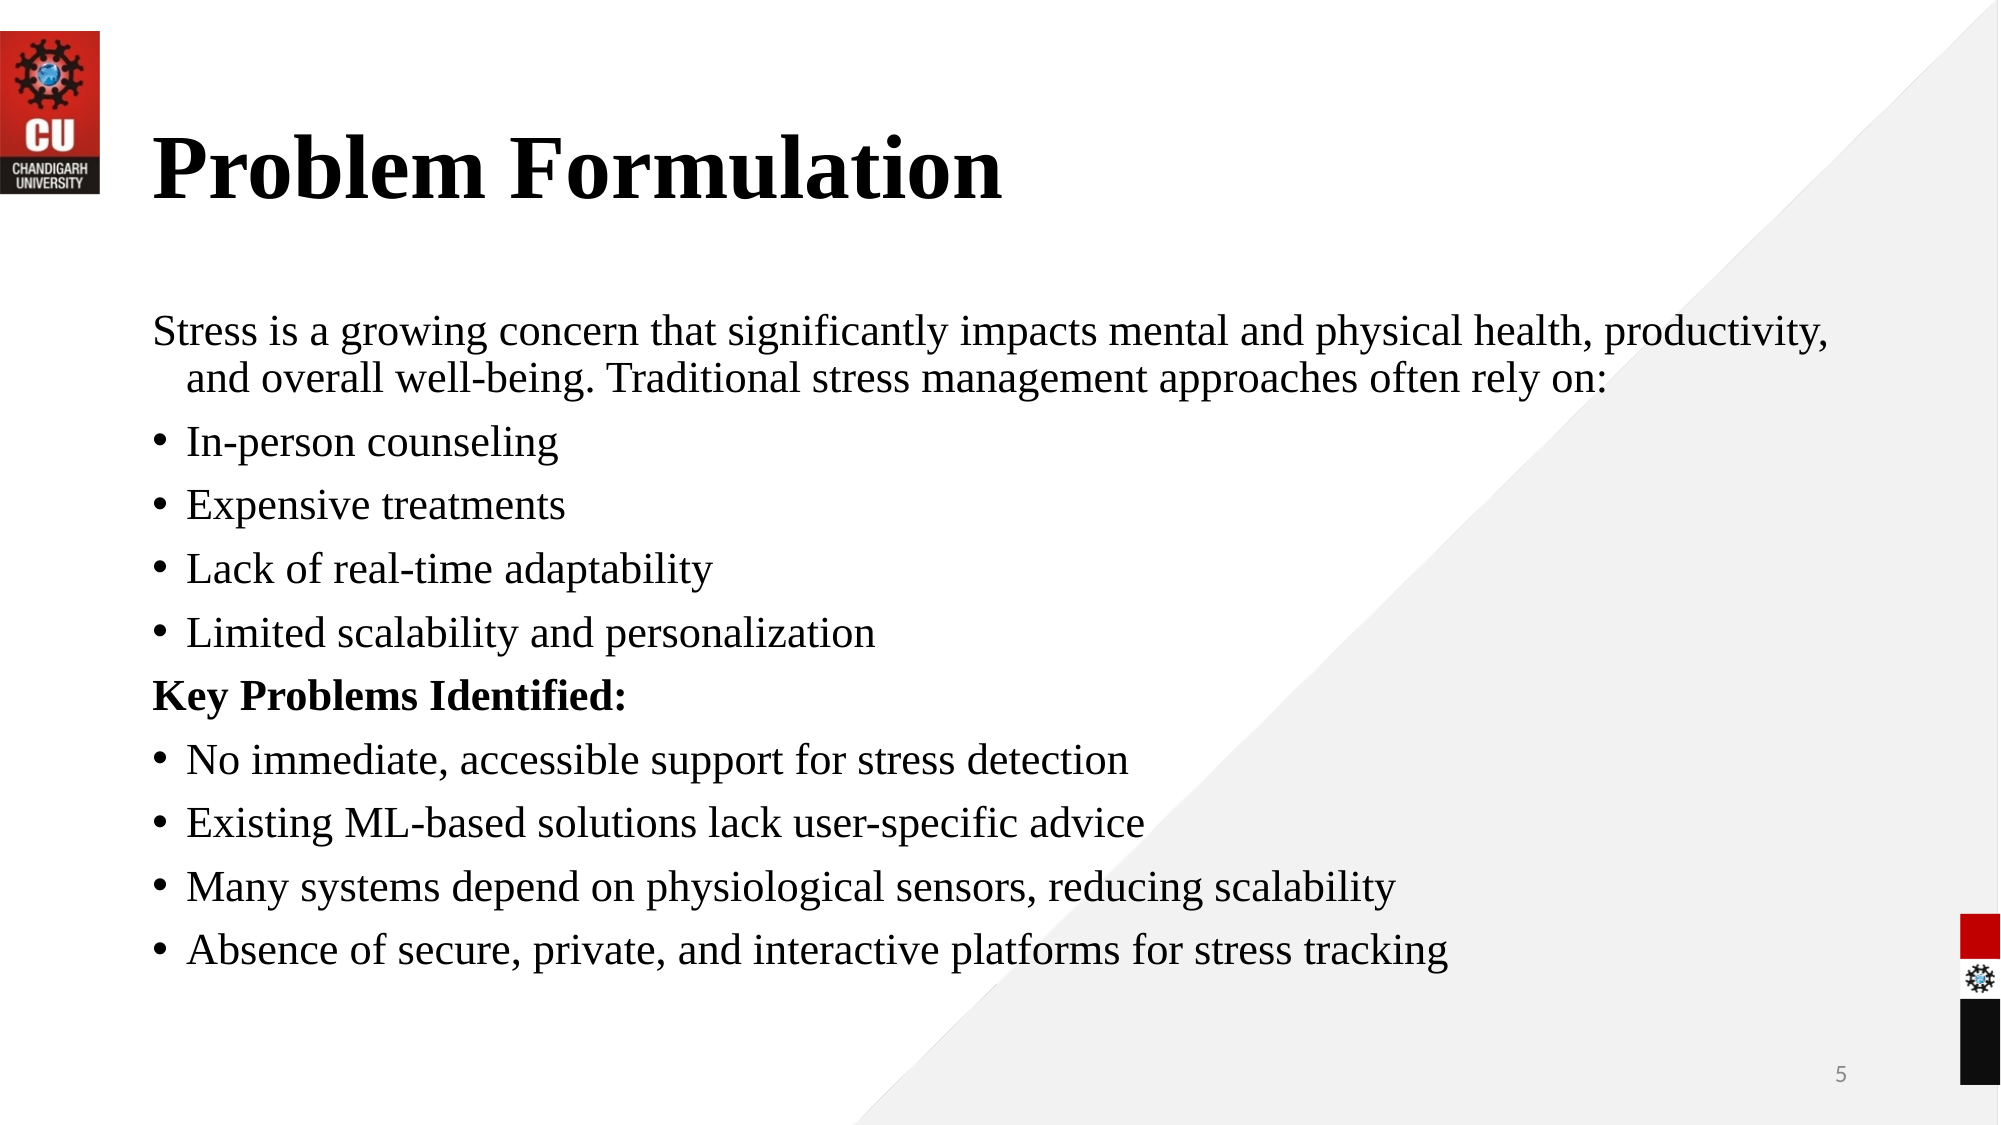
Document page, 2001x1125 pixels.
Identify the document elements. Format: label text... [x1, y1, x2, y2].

picture [0, 0, 2001, 1125]
list Stress is a growing concern that significantly impacts mental and physical health, productivity, and overall well-being. Traditional stress management approaches often rely on: In-person counseling Expensive treatments Lack of real-time adaptability Limited scalability and personalization Key Problems Identified: No immediate, accessible support for stress detection Existing ML-based solutions lack user-specific advice Many systems depend on physiological sensors, reducing scalability Absence of secure, private, and interactive platforms for stress tracking [137, 299, 1863, 1014]
title Problem Formulation [137, 59, 1863, 278]
slide_number 5 [1412, 1042, 1863, 1103]
